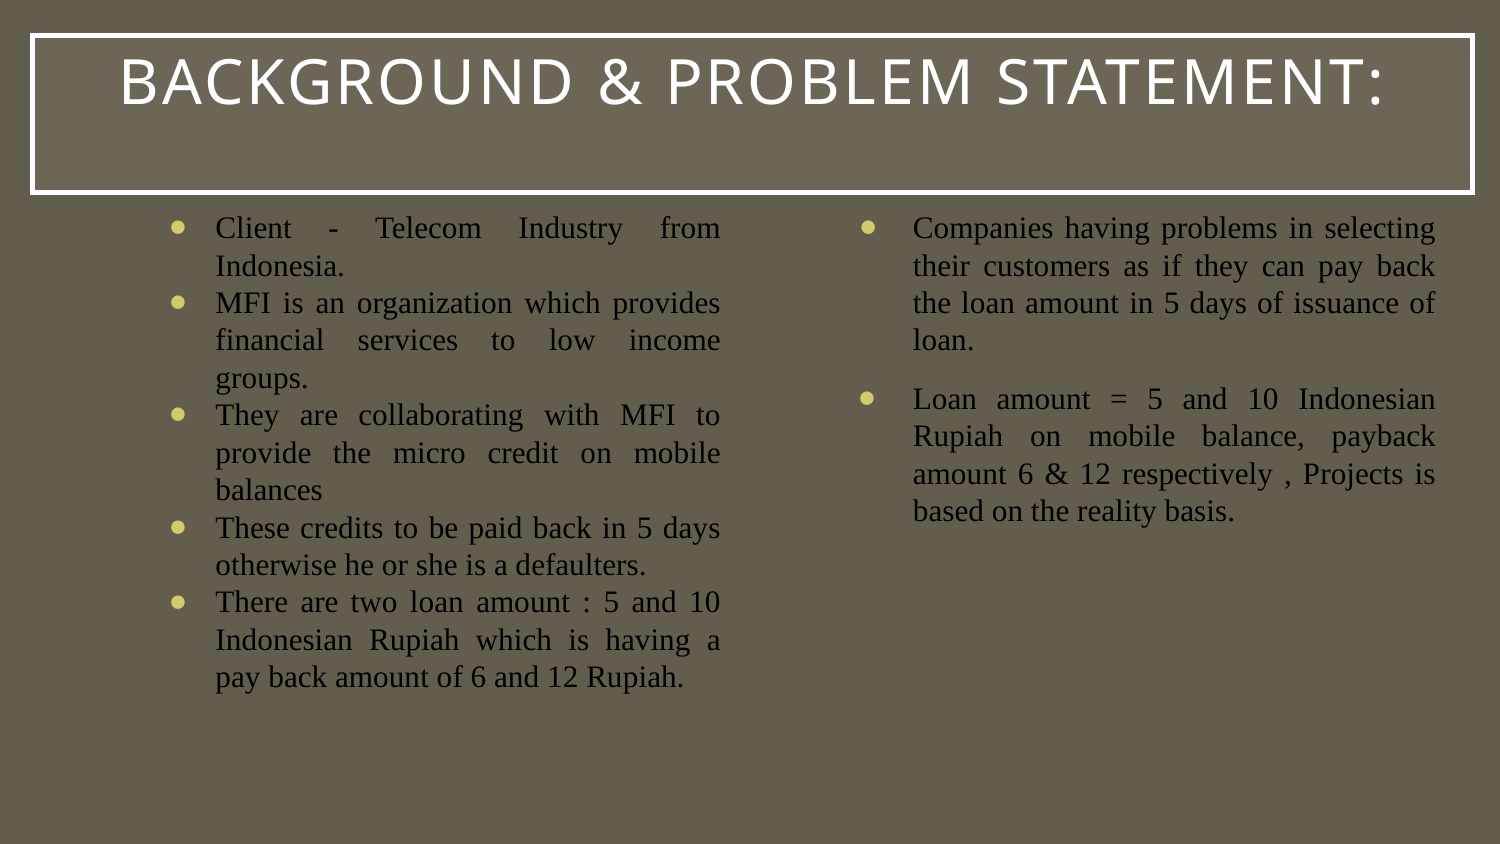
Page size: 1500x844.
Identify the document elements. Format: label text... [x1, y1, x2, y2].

title BackGround & Problem Statement: [30, 33, 1475, 195]
list Client - Telecom Industry from Indonesia. MFI is an organization which provides financial services to low income groups. They are collaborating with MFI to provide the micro credit on mobile balances These credits to be paid back in 5 days otherwise he or she is a defaulters. There are two loan amount : 5 and 10 Indonesian Rupiah which is having a pay back amount of 6 and 12 Rupiah. [131, 192, 737, 808]
list Companies having problems in selecting their customers as if they can pay back the loan amount in 5 days of issuance of loan. Loan amount = 5 and 10 Indonesian Rupiah on mobile balance, payback amount 6 & 12 respectively , Projects is based on the reality basis. [822, 192, 1452, 762]
